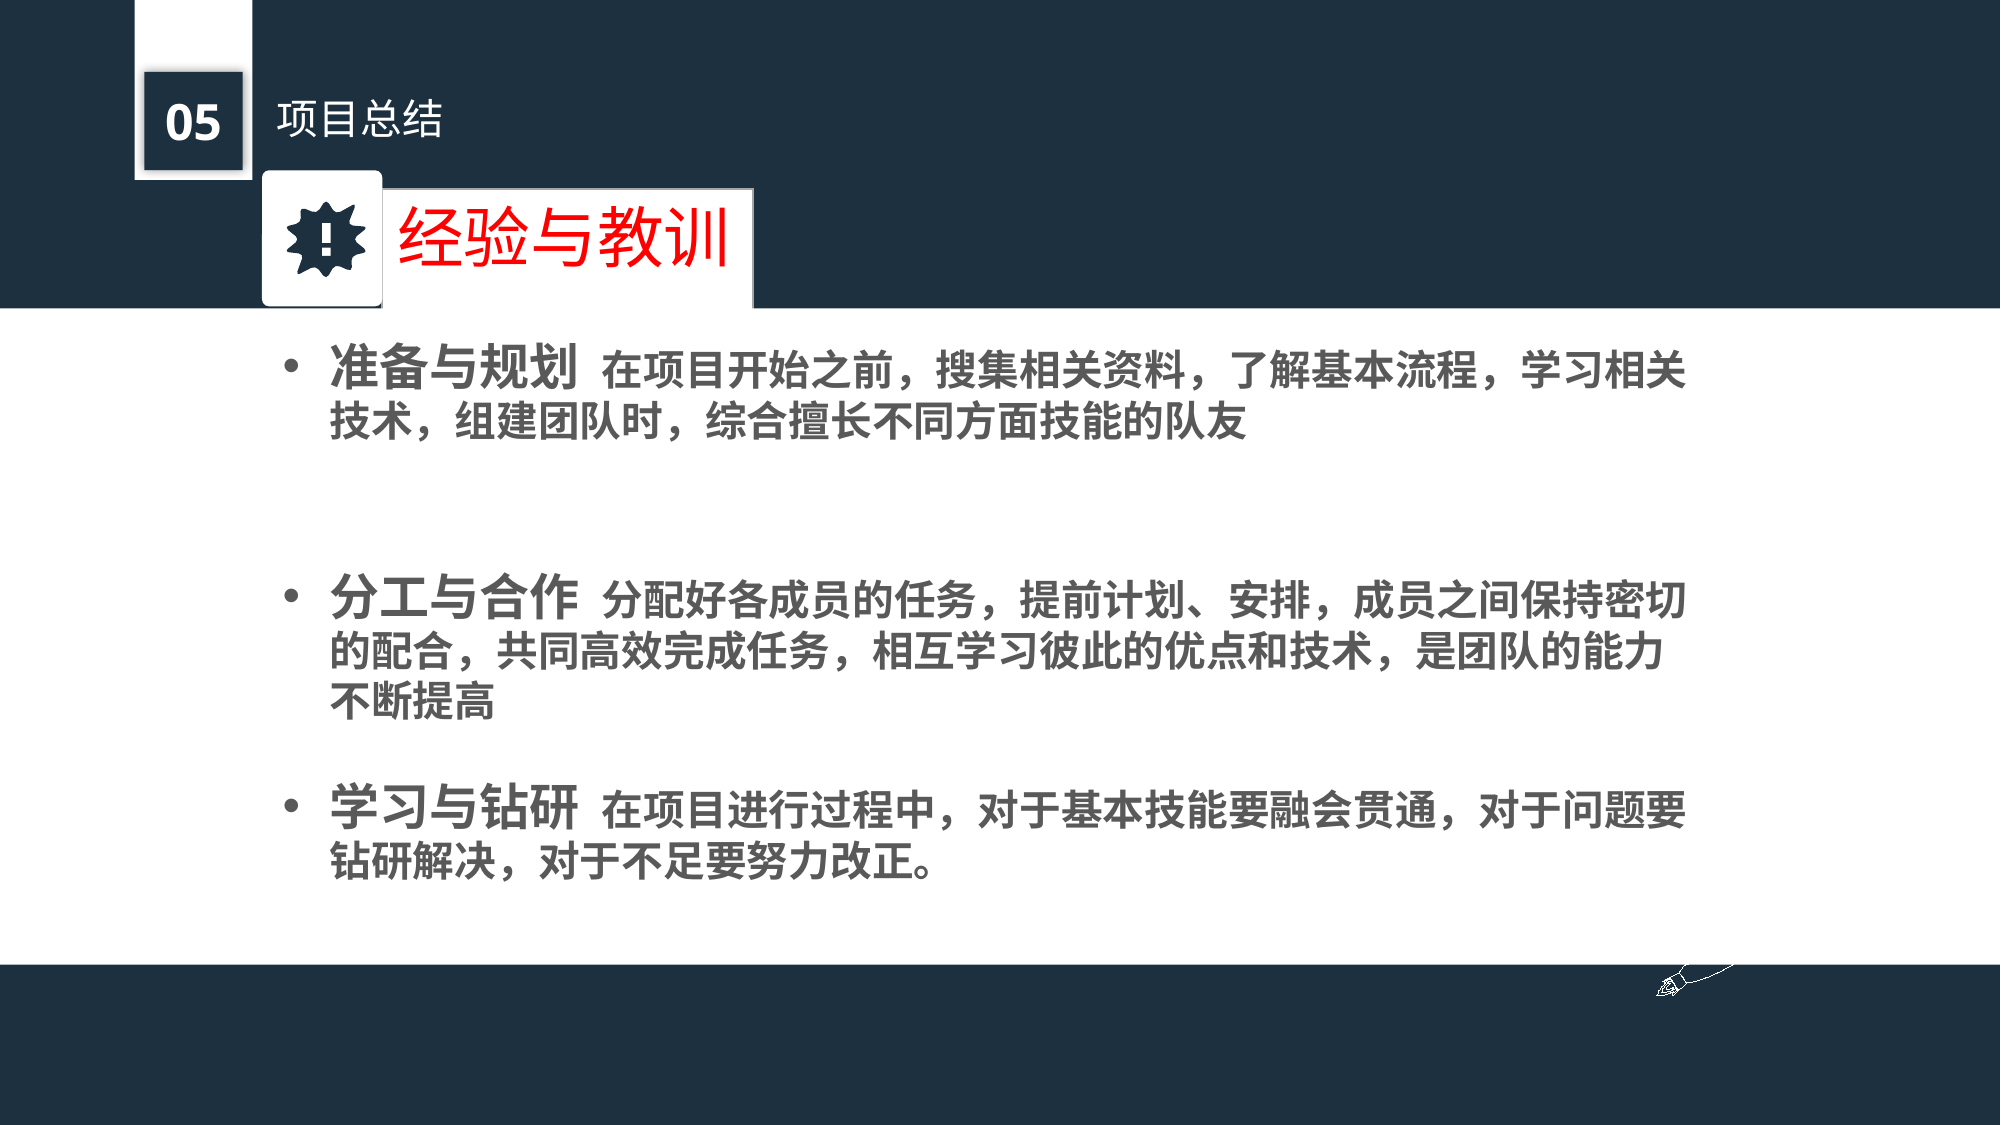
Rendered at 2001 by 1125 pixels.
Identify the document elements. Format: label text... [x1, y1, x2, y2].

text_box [1571, 746, 1892, 997]
text_box 准备与规划 在项目开始之前，搜集相关资料，了解基本流程，学习相关技术，组建团队时，综合擅长不同方面技能的队友 分工与合作 分配好各成员的任务，提前计划、安排，成员之间保持密切 的配合，共同高效完成任务，相互学习彼此的优点和技术，是团队的能力不断提高 学习与钻研 在项目进行过程中，对于基本技能要融会贯通，对于问题要钻研解决，对于不足要努力改正。 [267, 327, 1705, 1125]
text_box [134, 0, 253, 180]
text_box [0, 307, 2000, 966]
text_box [286, 201, 366, 278]
text_box 经验与教训 [381, 188, 754, 307]
text_box [261, 169, 383, 307]
text_box 项目总结 [262, 60, 459, 151]
